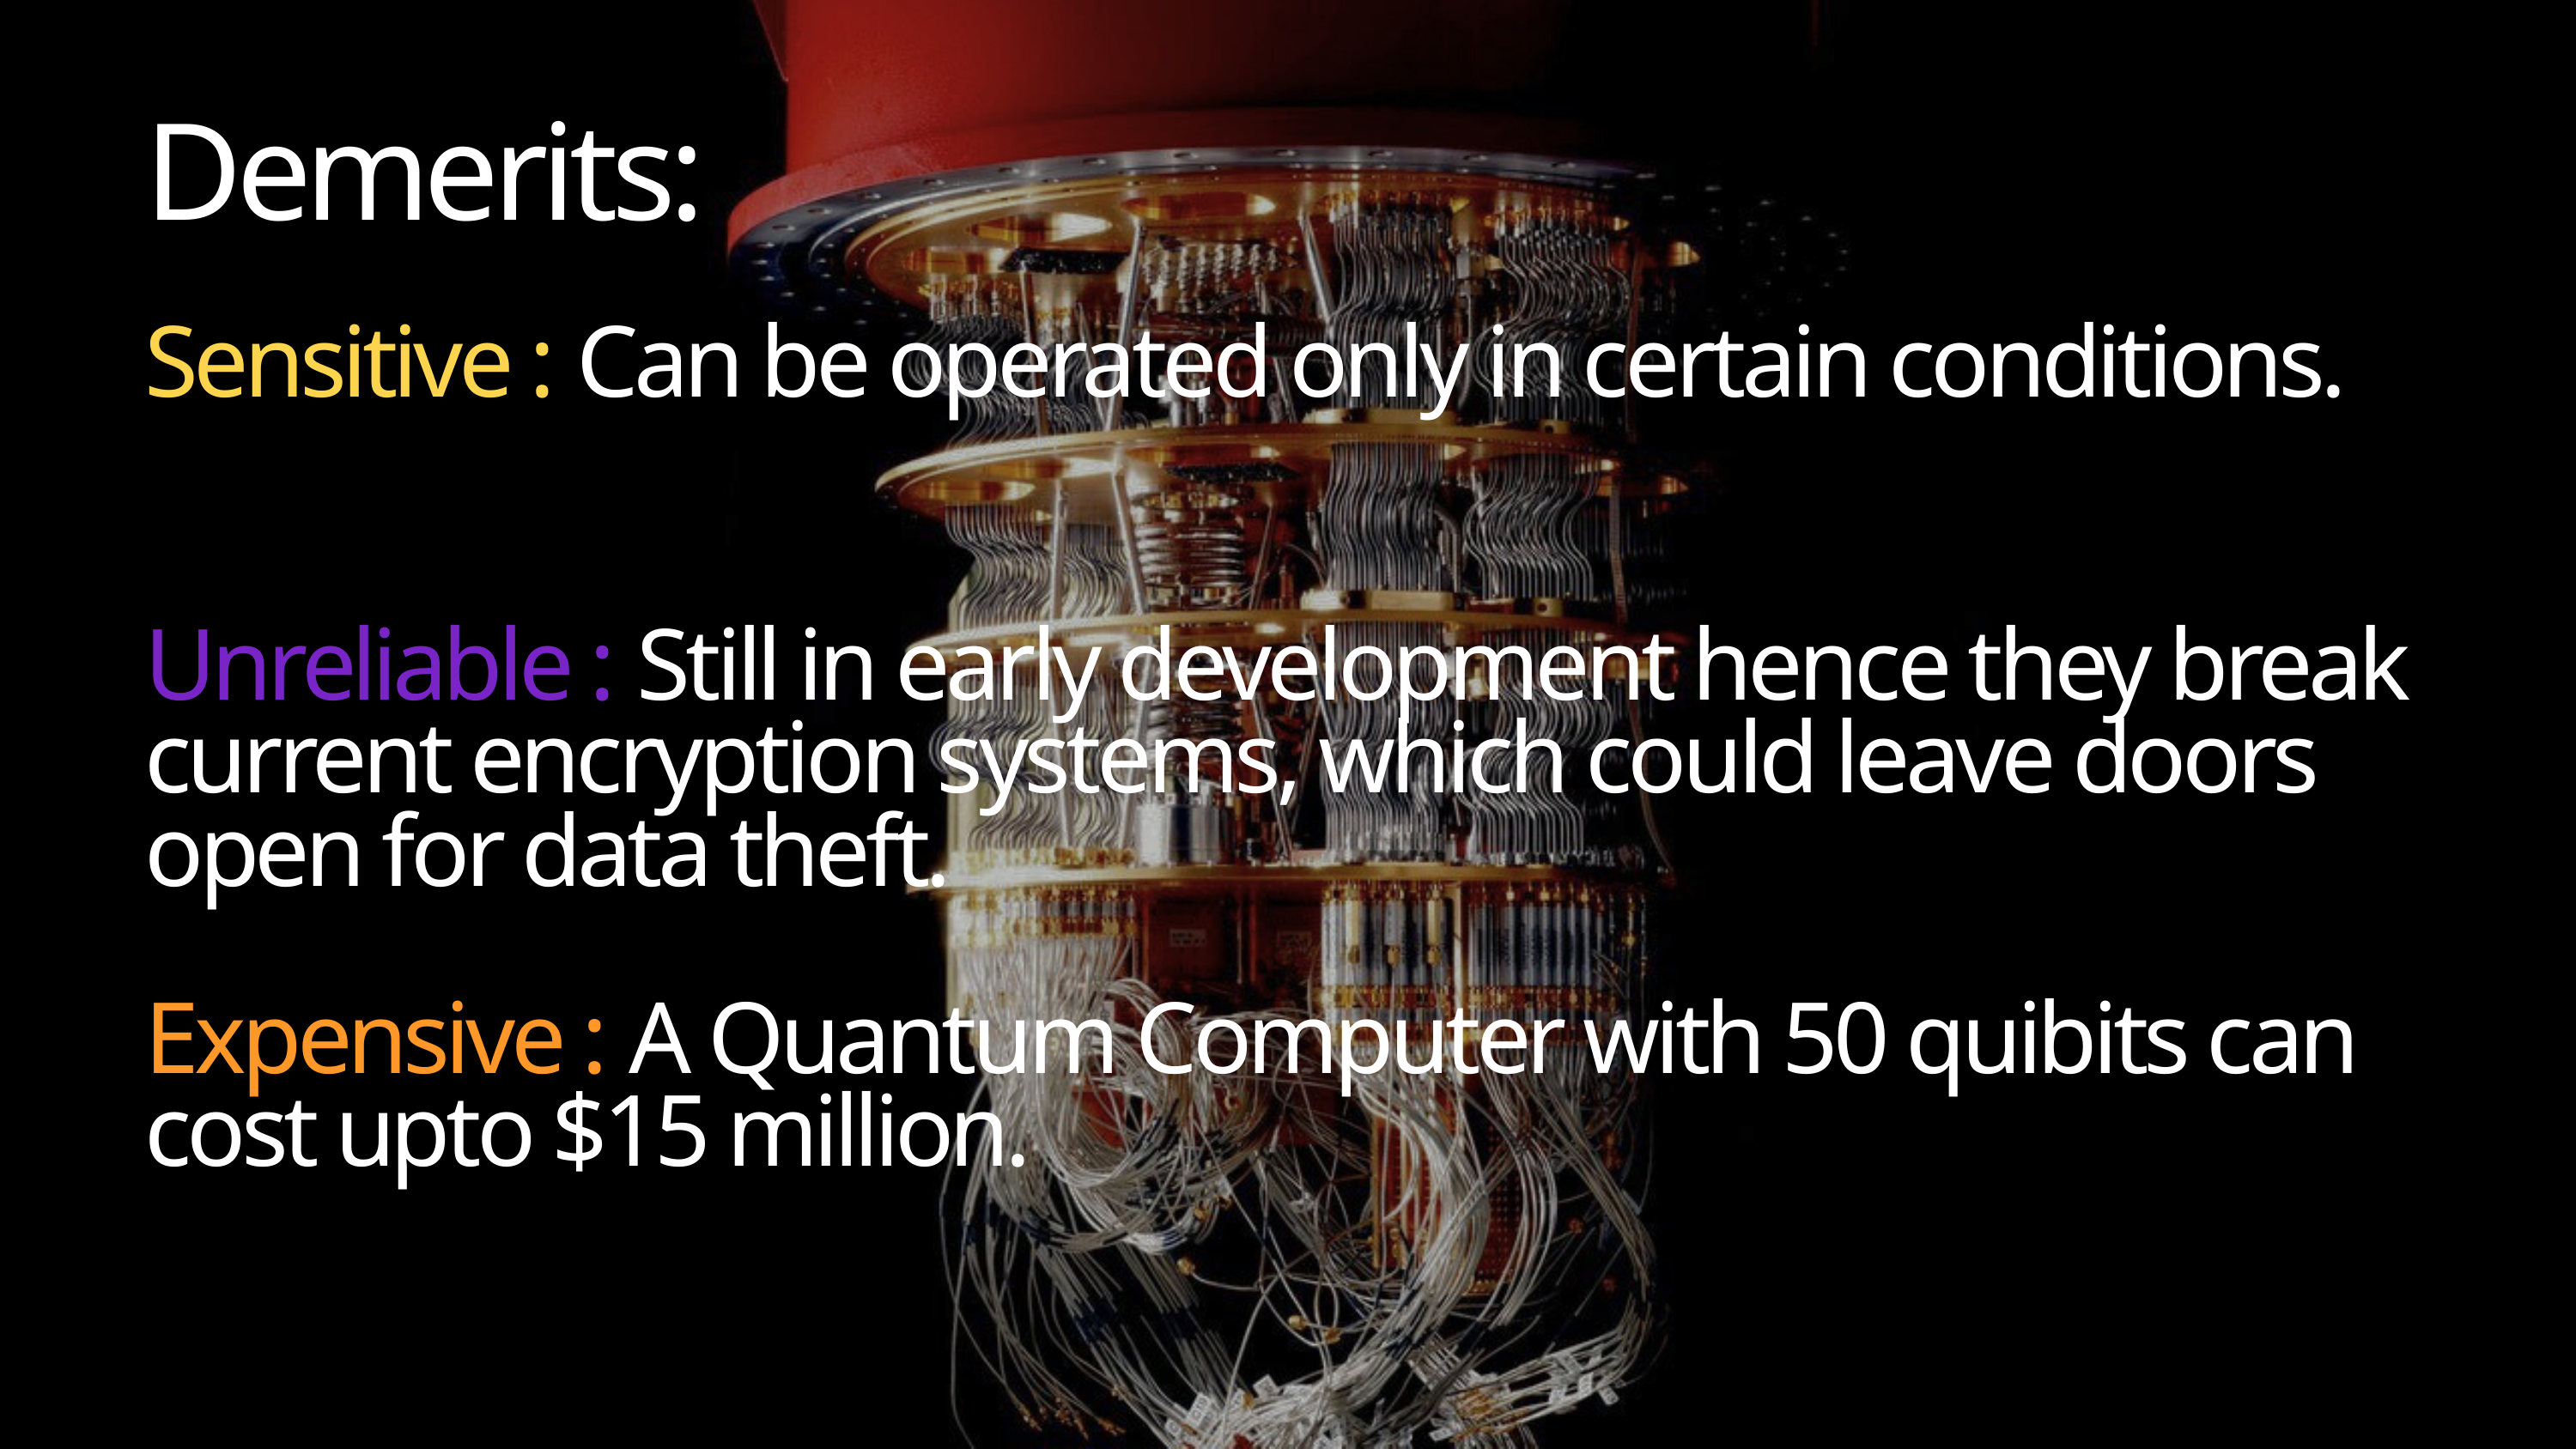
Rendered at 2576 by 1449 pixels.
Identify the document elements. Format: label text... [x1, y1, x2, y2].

text_box Unreliable : Still in early development hence they break current encryption systems, which could leave doors open for data theft. [144, 626, 2464, 906]
text_box Expensive : A Quantum Computer with 50 quibits can cost upto $15 million. [144, 999, 2464, 1186]
text_box Sensitive : Can be operated only in certain conditions. [144, 323, 2413, 417]
text_box [0, 0, 2576, 1449]
text_box Demerits: [144, 118, 1388, 247]
